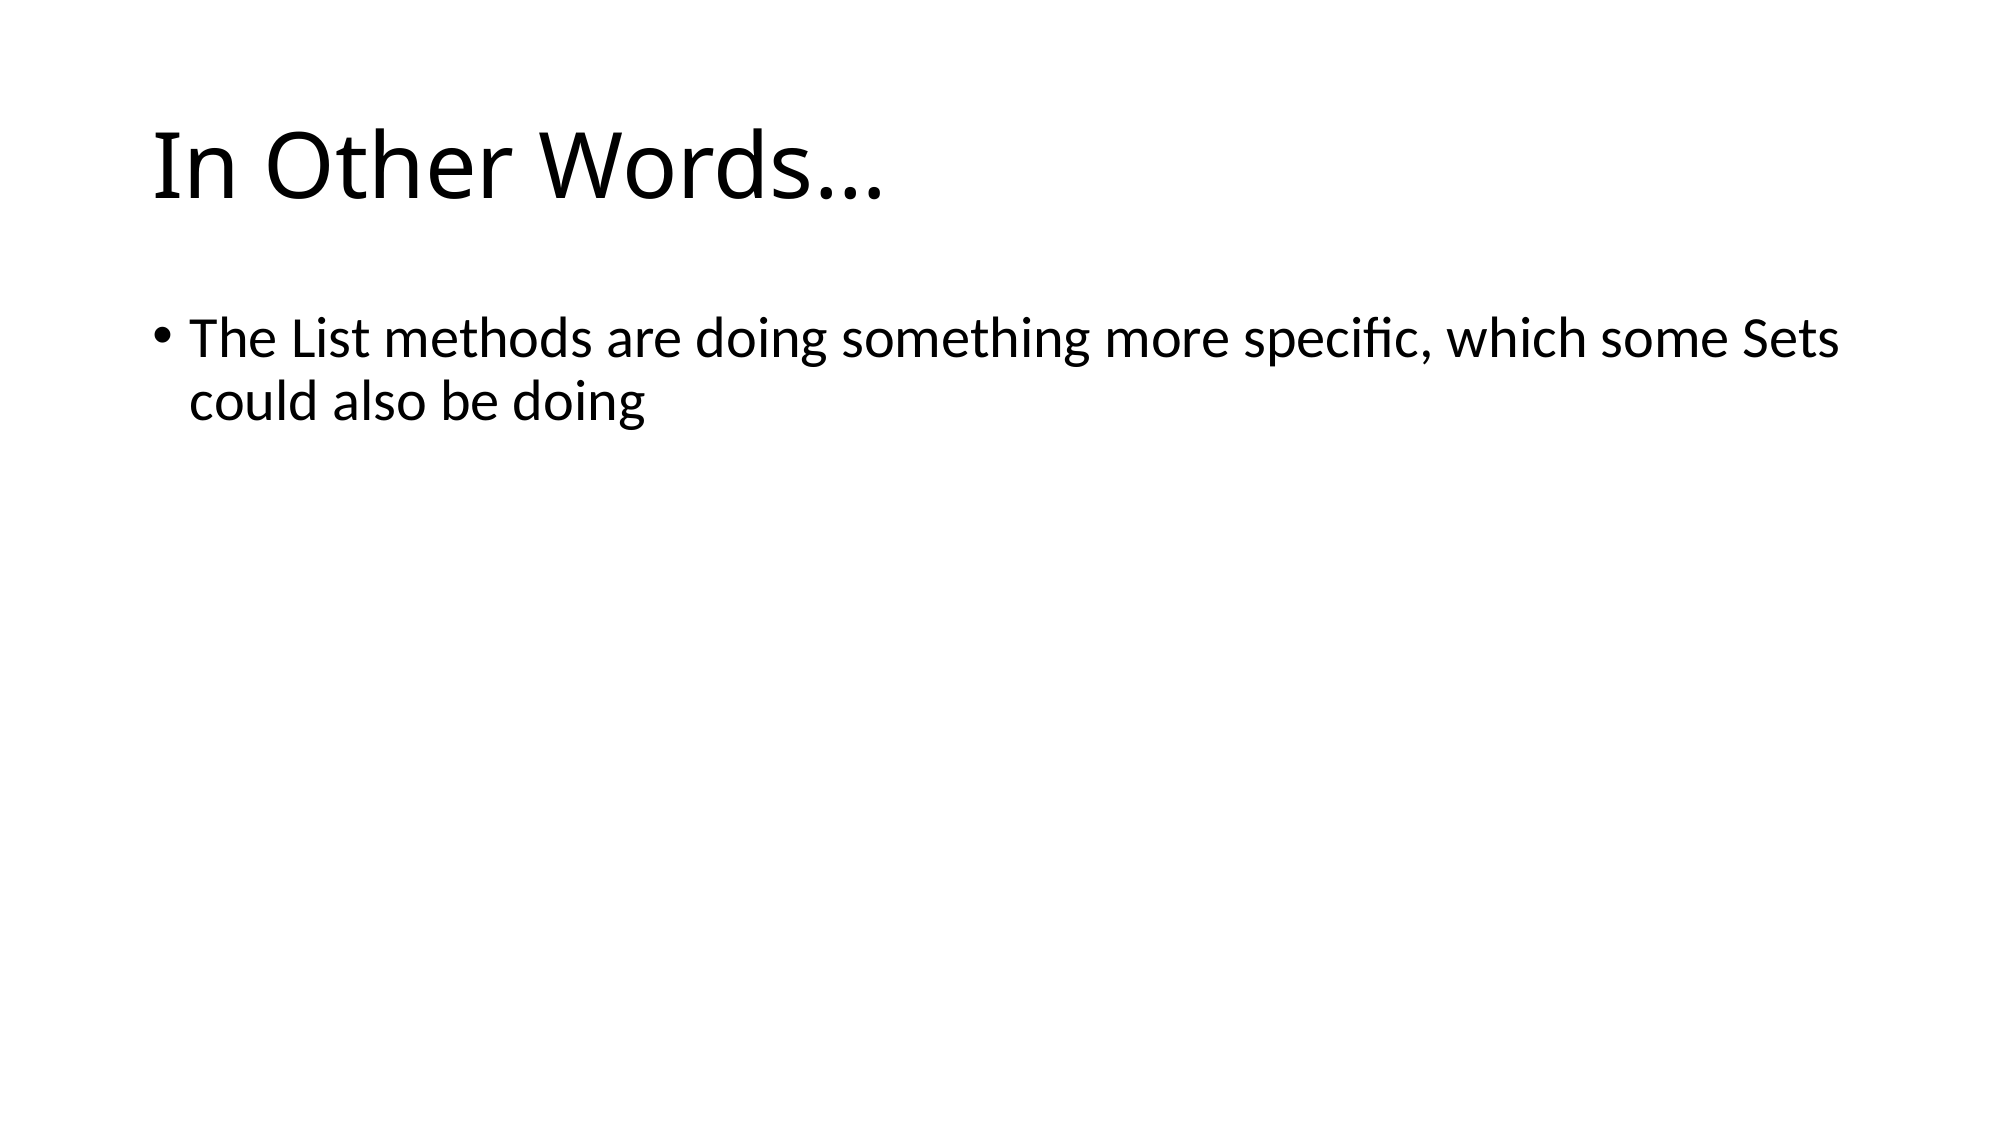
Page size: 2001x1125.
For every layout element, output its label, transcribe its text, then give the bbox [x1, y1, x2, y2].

title In Other Words… [137, 59, 1863, 278]
list The List methods are doing something more specific, which some Sets could also be doing [137, 299, 1863, 1014]
